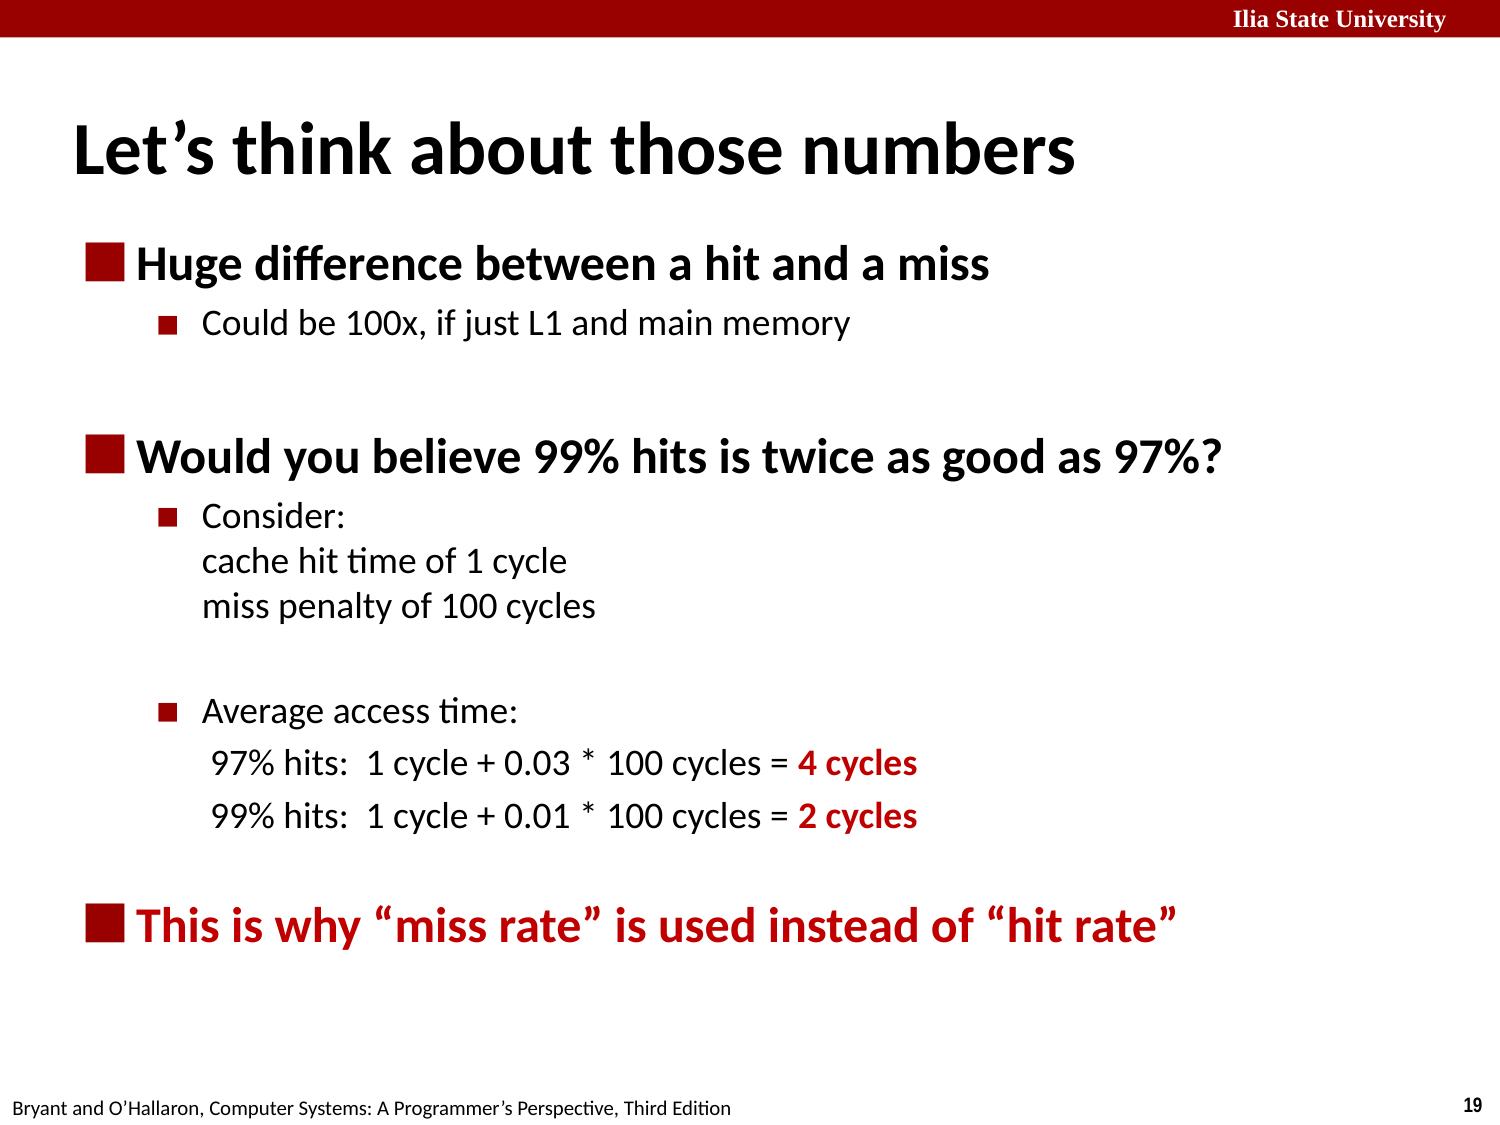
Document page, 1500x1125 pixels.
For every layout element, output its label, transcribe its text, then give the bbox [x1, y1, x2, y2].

list Huge difference between a hit and a miss Could be 100x, if just L1 and main memory Would you believe 99% hits is twice as good as 97%? Consider: cache hit time of 1 cycle miss penalty of 100 cycles Average access time: 97% hits: 1 cycle + 0.03 * 100 cycles = 4 cycles 99% hits: 1 cycle + 0.01 * 100 cycles = 2 cycles This is why “miss rate” is used instead of “hit rate” [65, 223, 1361, 1040]
title Let’s think about those numbers [58, 71, 1304, 197]
